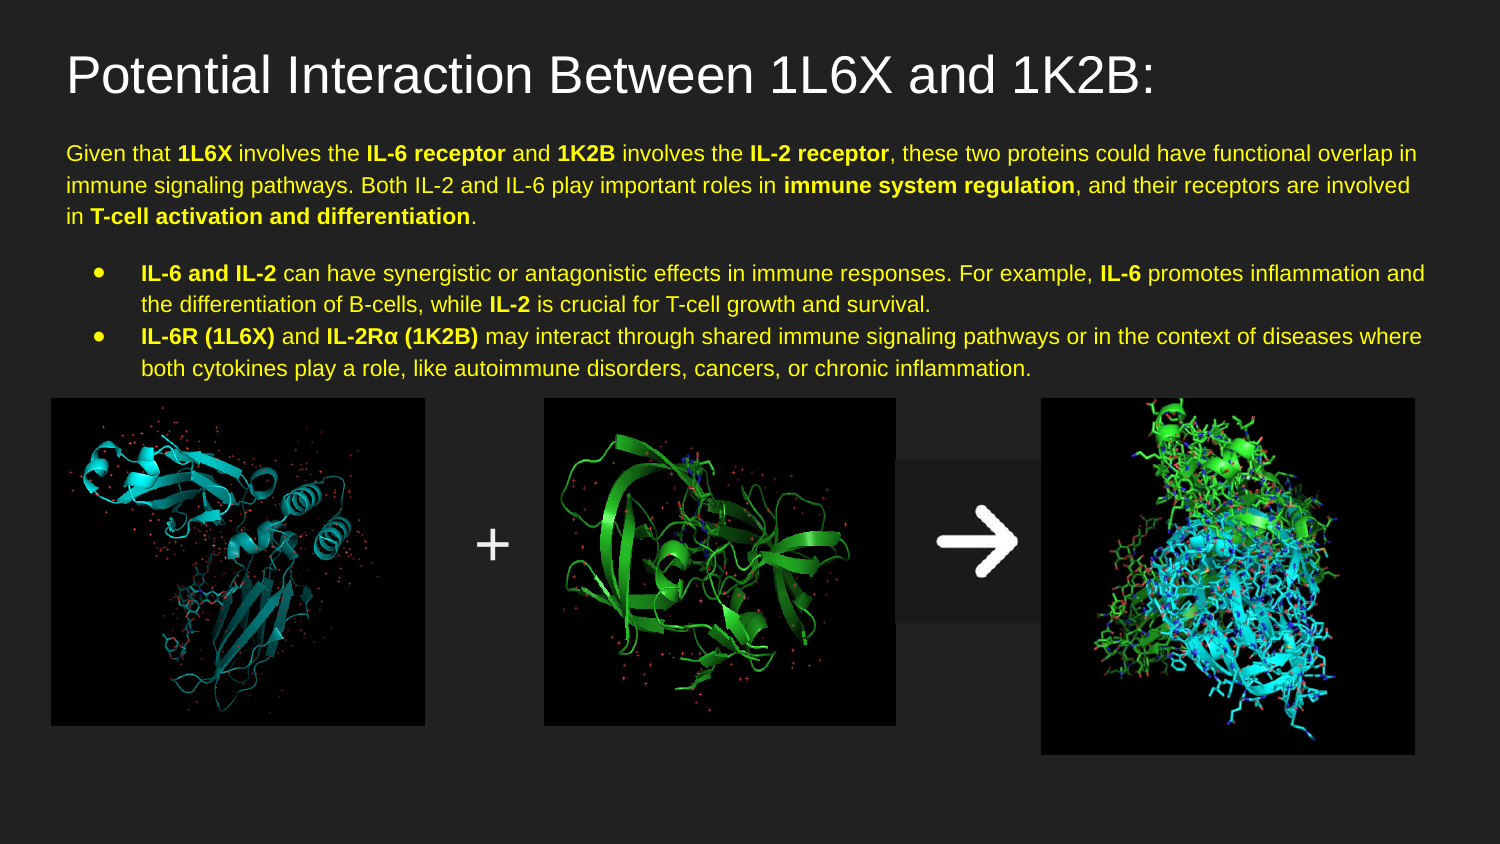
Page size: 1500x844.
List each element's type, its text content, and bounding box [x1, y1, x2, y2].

list Given that 1L6X involves the IL-6 receptor and 1K2B involves the IL-2 receptor, these two proteins could have functional overlap in immune signaling pathways. Both IL-2 and IL-6 play important roles in immune system regulation, and their receptors are involved in T-cell activation and differentiation. IL-6 and IL-2 can have synergistic or antagonistic effects in immune responses. For example, IL-6 promotes inflammation and the differentiation of B-cells, while IL-2 is crucial for T-cell growth and survival. IL-6R (1L6X) and IL-2Rα (1K2B) may interact through shared immune signaling pathways or in the context of diseases where both cytokines play a role, like autoimmune disorders, cancers, or chronic inflammation. [51, 119, 1449, 680]
text_box + [459, 486, 539, 594]
picture [50, 398, 425, 726]
picture [544, 398, 1415, 756]
title Potential Interaction Between 1L6X and 1K2B: [51, 25, 1449, 119]
